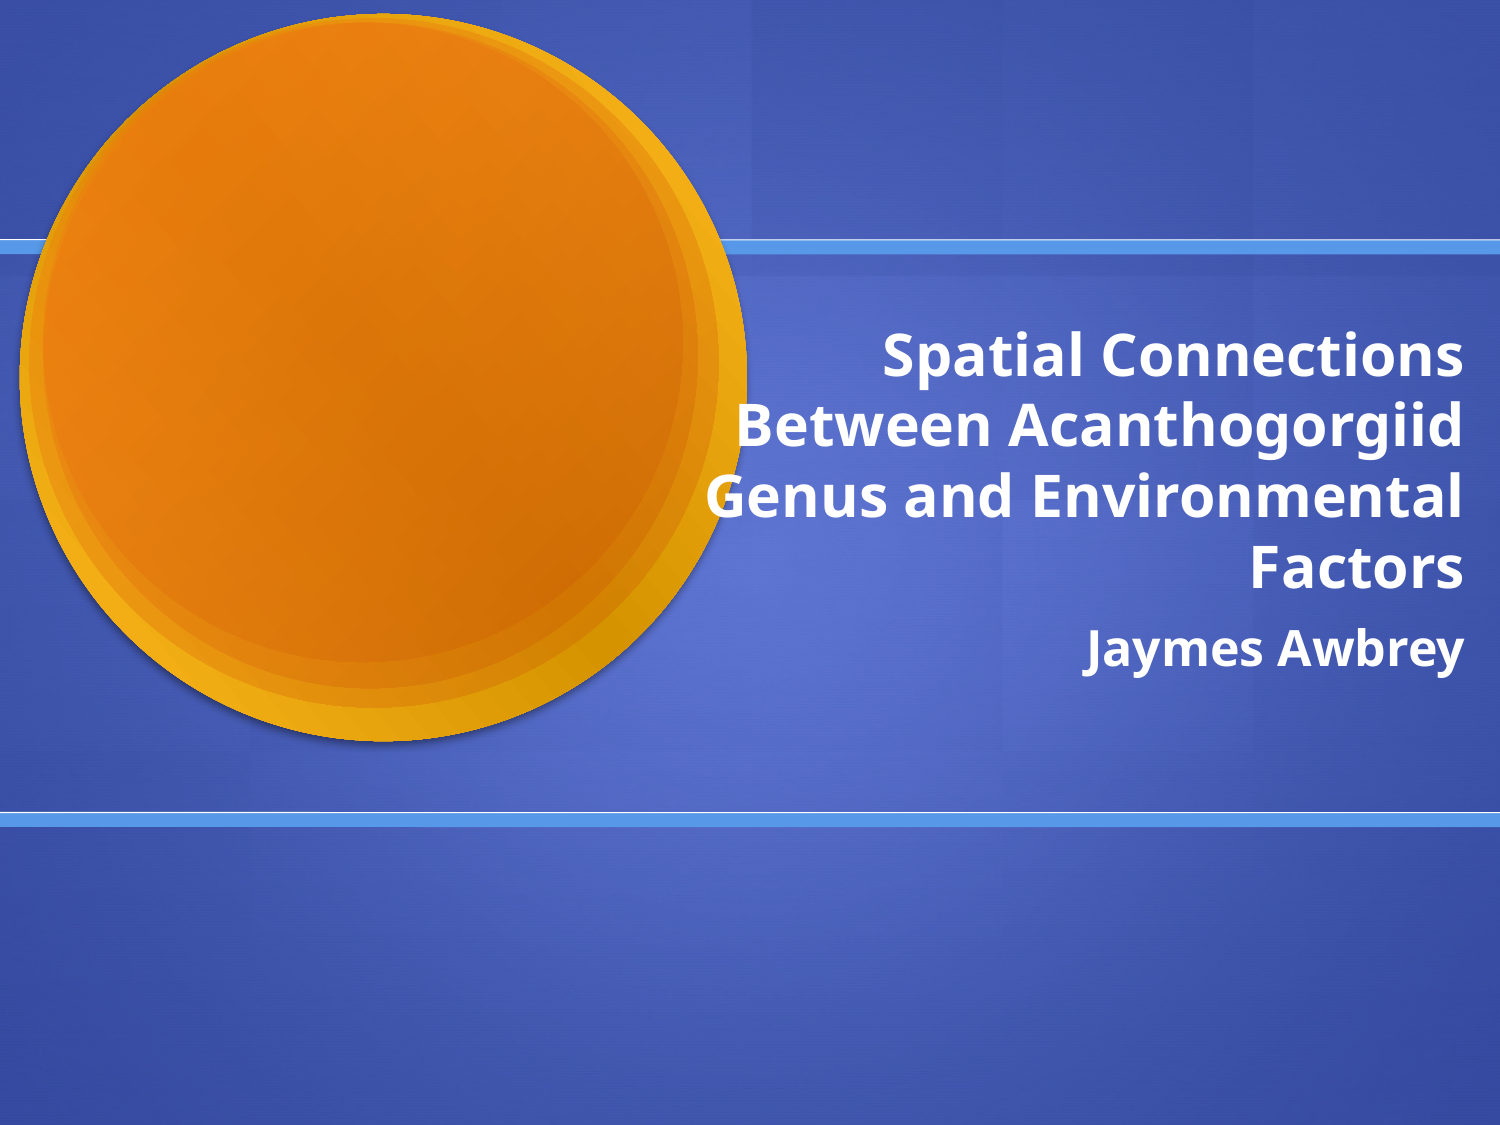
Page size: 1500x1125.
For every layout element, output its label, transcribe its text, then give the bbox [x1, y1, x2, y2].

subtitle Jaymes Awbrey [675, 608, 1481, 755]
title Spatial Connections Between Acanthogorgiid Genus and Environmental Factors [675, 258, 1481, 608]
